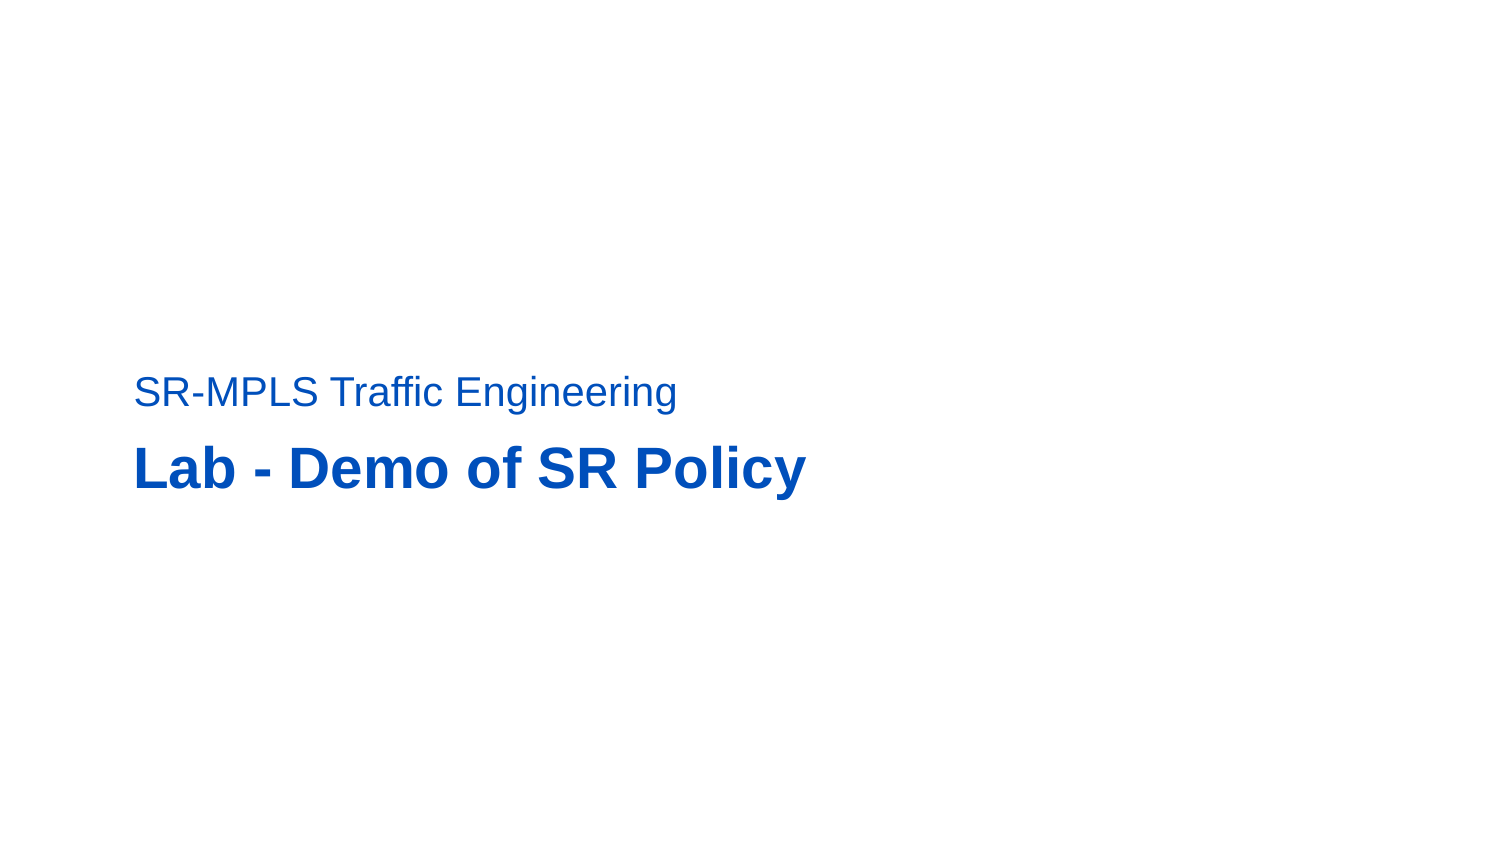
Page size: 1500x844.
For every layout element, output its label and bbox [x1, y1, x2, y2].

list [118, 237, 1394, 422]
title [118, 422, 1394, 590]
